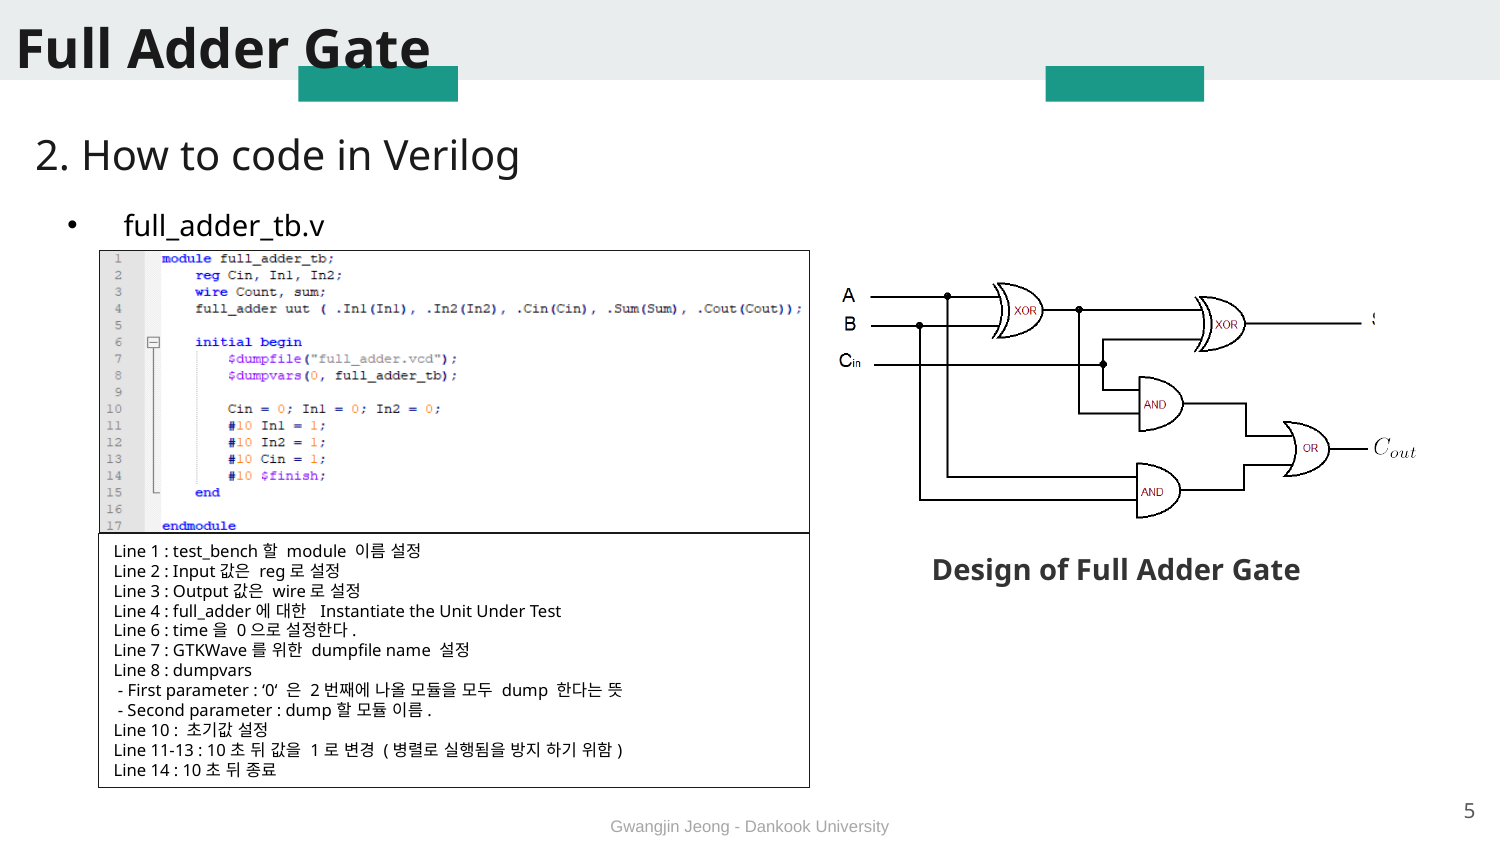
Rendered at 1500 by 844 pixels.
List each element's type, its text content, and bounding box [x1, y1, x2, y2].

footer Gwangjin Jeong - Dankook University [591, 808, 909, 844]
text_box full_adder_tb.v [52, 199, 340, 250]
picture [99, 250, 810, 533]
text_box Design of Full Adder Gate [916, 556, 1316, 594]
text_box 2. How to code in Verilog [20, 121, 536, 187]
text_box Line 1 : test_bench할 module 이름 설정 Line 2 : Input값은 reg로 설정 Line 3 : Output값은 wire로 설정 Line 4 : full_adder에 대한 Instantiate the Unit Under Test Line 6 : time을 0으로 설정한다. Line 7 : GTKWave를 위한 dumpfile name 설정 Line 8 : dumpvars - First parameter : ‘0‘ 은 2번째에 나올 모듈을 모두 dump 한다는 뜻 - Second parameter : dump할 모듈 이름. Line 10 : 초기값 설정 Line 11-13 : 10초 뒤 값을 1로 변경 (병렬로 실행됨을 방지 하기 위함) Line 14 : 10초 뒤 종료 [98, 539, 810, 788]
slide_number 5 [1400, 779, 1491, 844]
title Full Adder Gate [0, 0, 1500, 73]
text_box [836, 261, 1419, 548]
